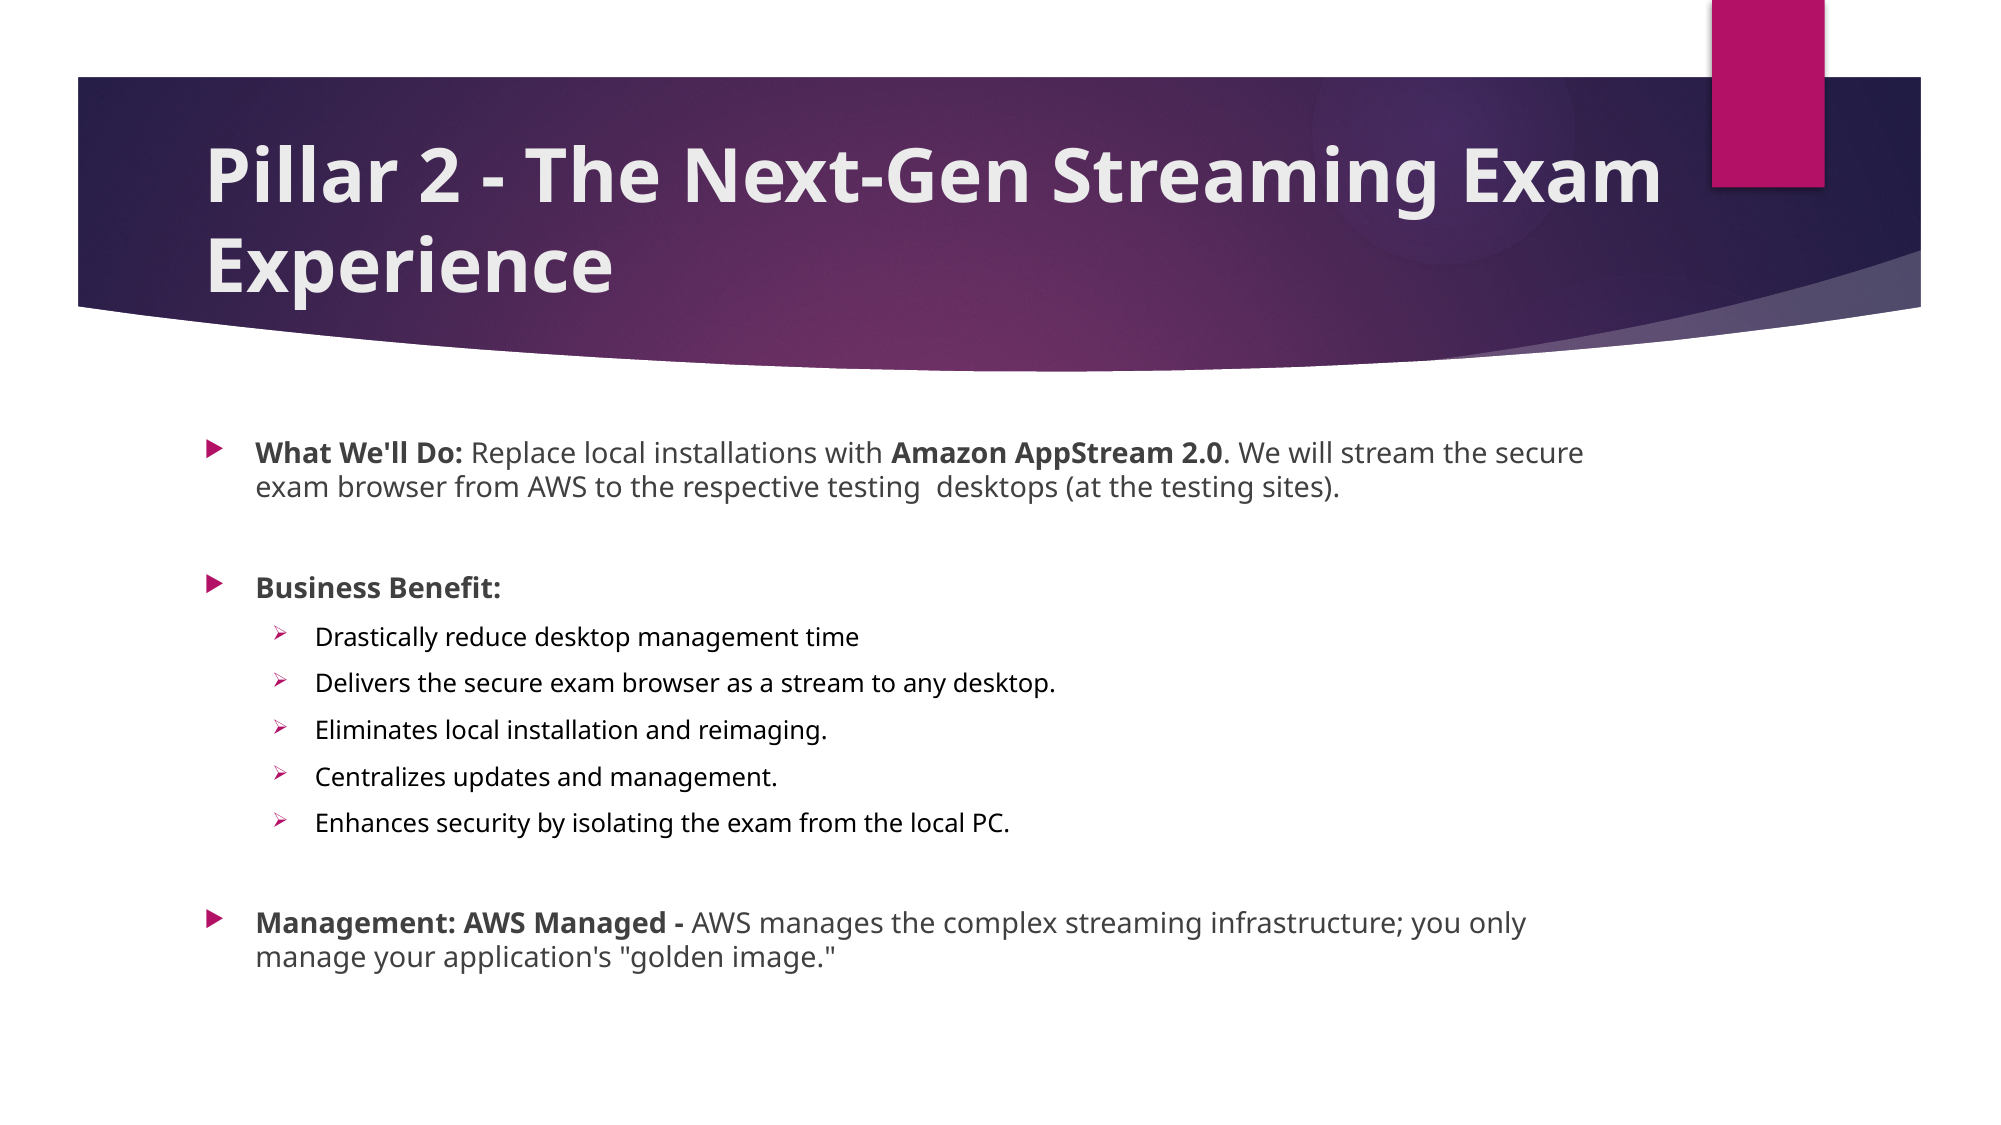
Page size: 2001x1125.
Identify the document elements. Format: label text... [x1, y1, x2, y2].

list What We'll Do: Replace local installations with Amazon AppStream 2.0. We will stream the secure exam browser from AWS to the respective testing desktops (at the testing sites). Business Benefit: Drastically reduce desktop management time Delivers the secure exam browser as a stream to any desktop. Eliminates local installation and reimaging. Centralizes updates and management. Enhances security by isolating the exam from the local PC. Management: AWS Managed - AWS manages the complex streaming infrastructure; you only manage your application's "golden image." [189, 427, 1638, 988]
title Pillar 2 - The Next-Gen Streaming Exam Experience [189, 159, 1714, 276]
